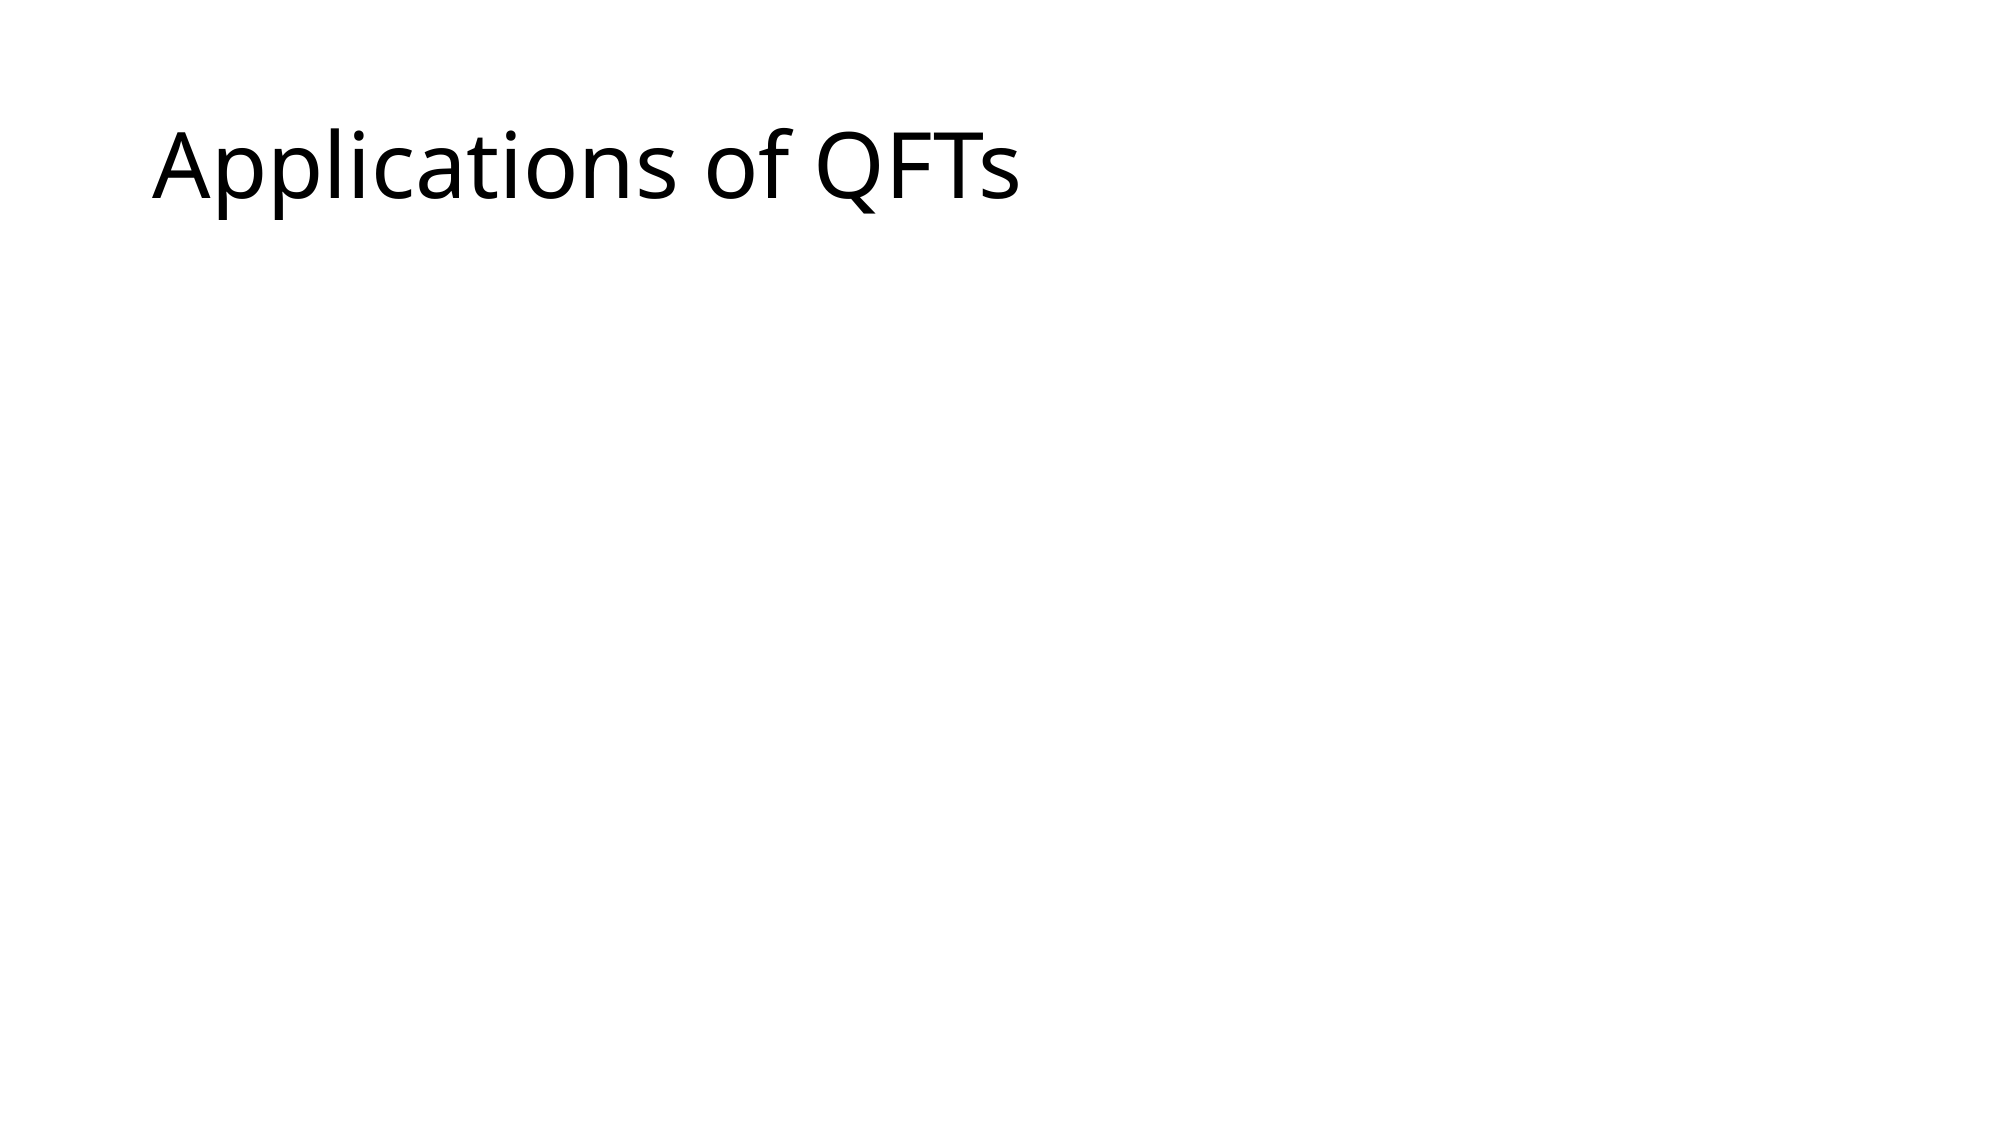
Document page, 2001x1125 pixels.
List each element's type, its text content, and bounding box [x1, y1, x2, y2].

title Applications of QFTs [137, 59, 1863, 278]
